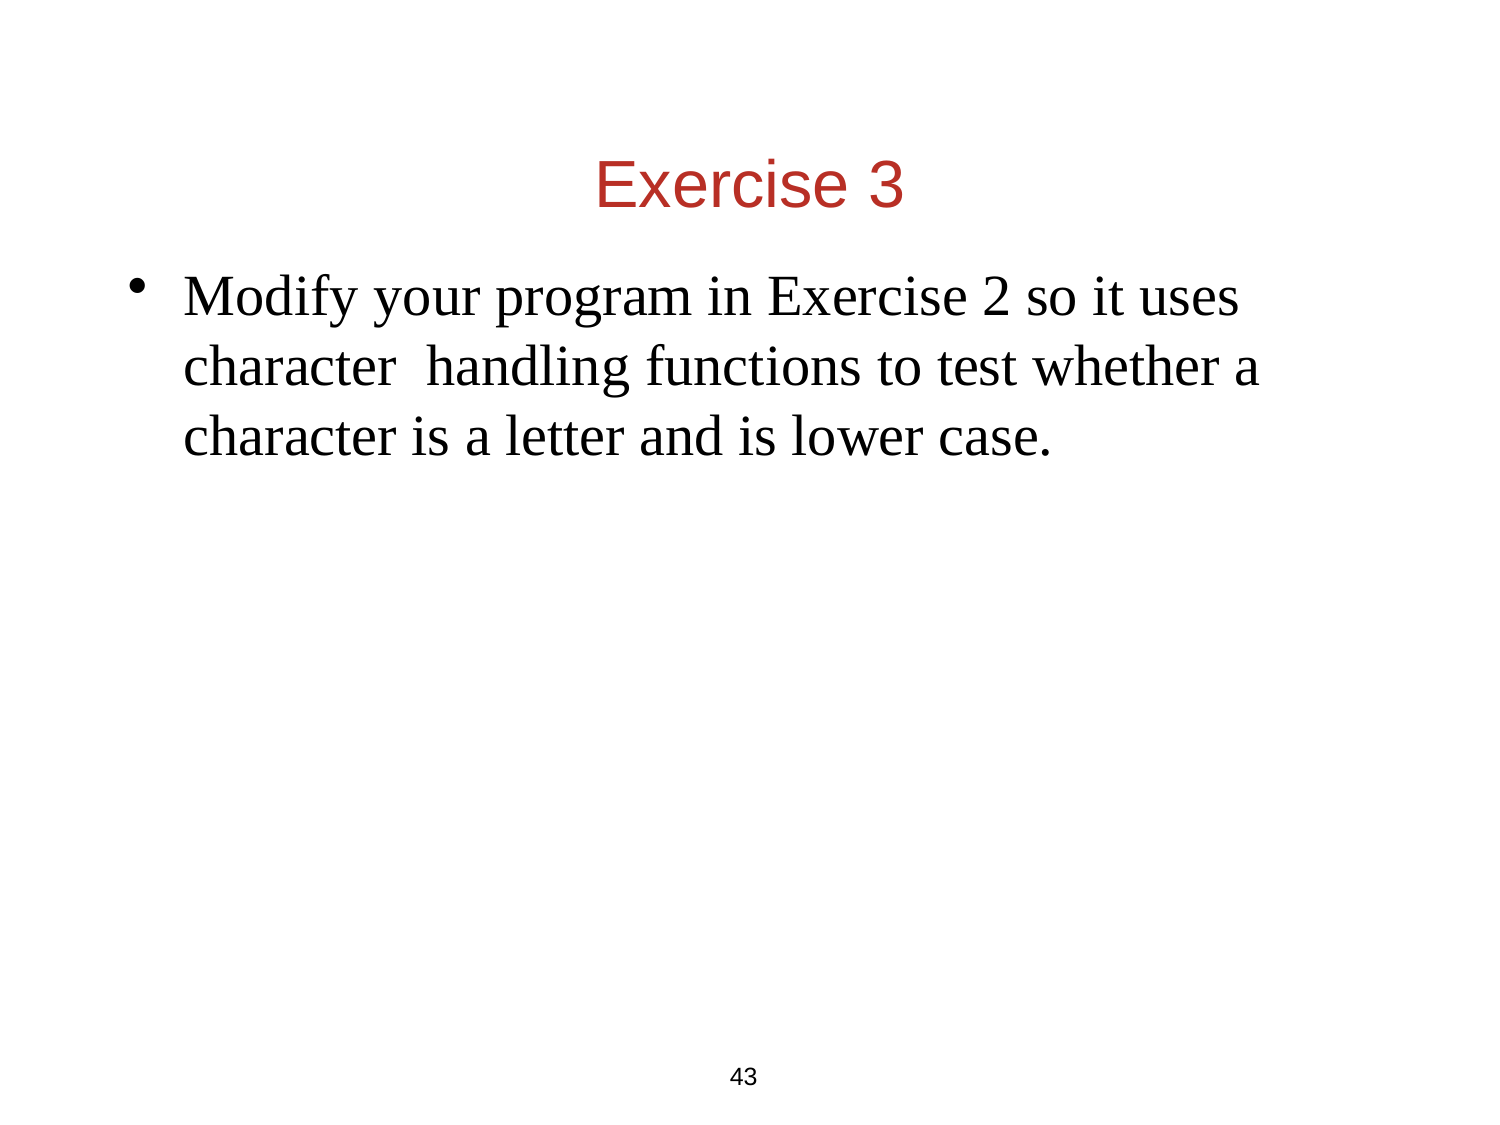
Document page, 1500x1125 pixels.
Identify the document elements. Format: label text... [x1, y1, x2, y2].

list Modify your program in Exercise 2 so it uses character handling functions to test whether a character is a letter and is lower case. [112, 249, 1388, 1038]
slide_number 43 [687, 1049, 801, 1101]
title Exercise 3 [112, 125, 1388, 238]
